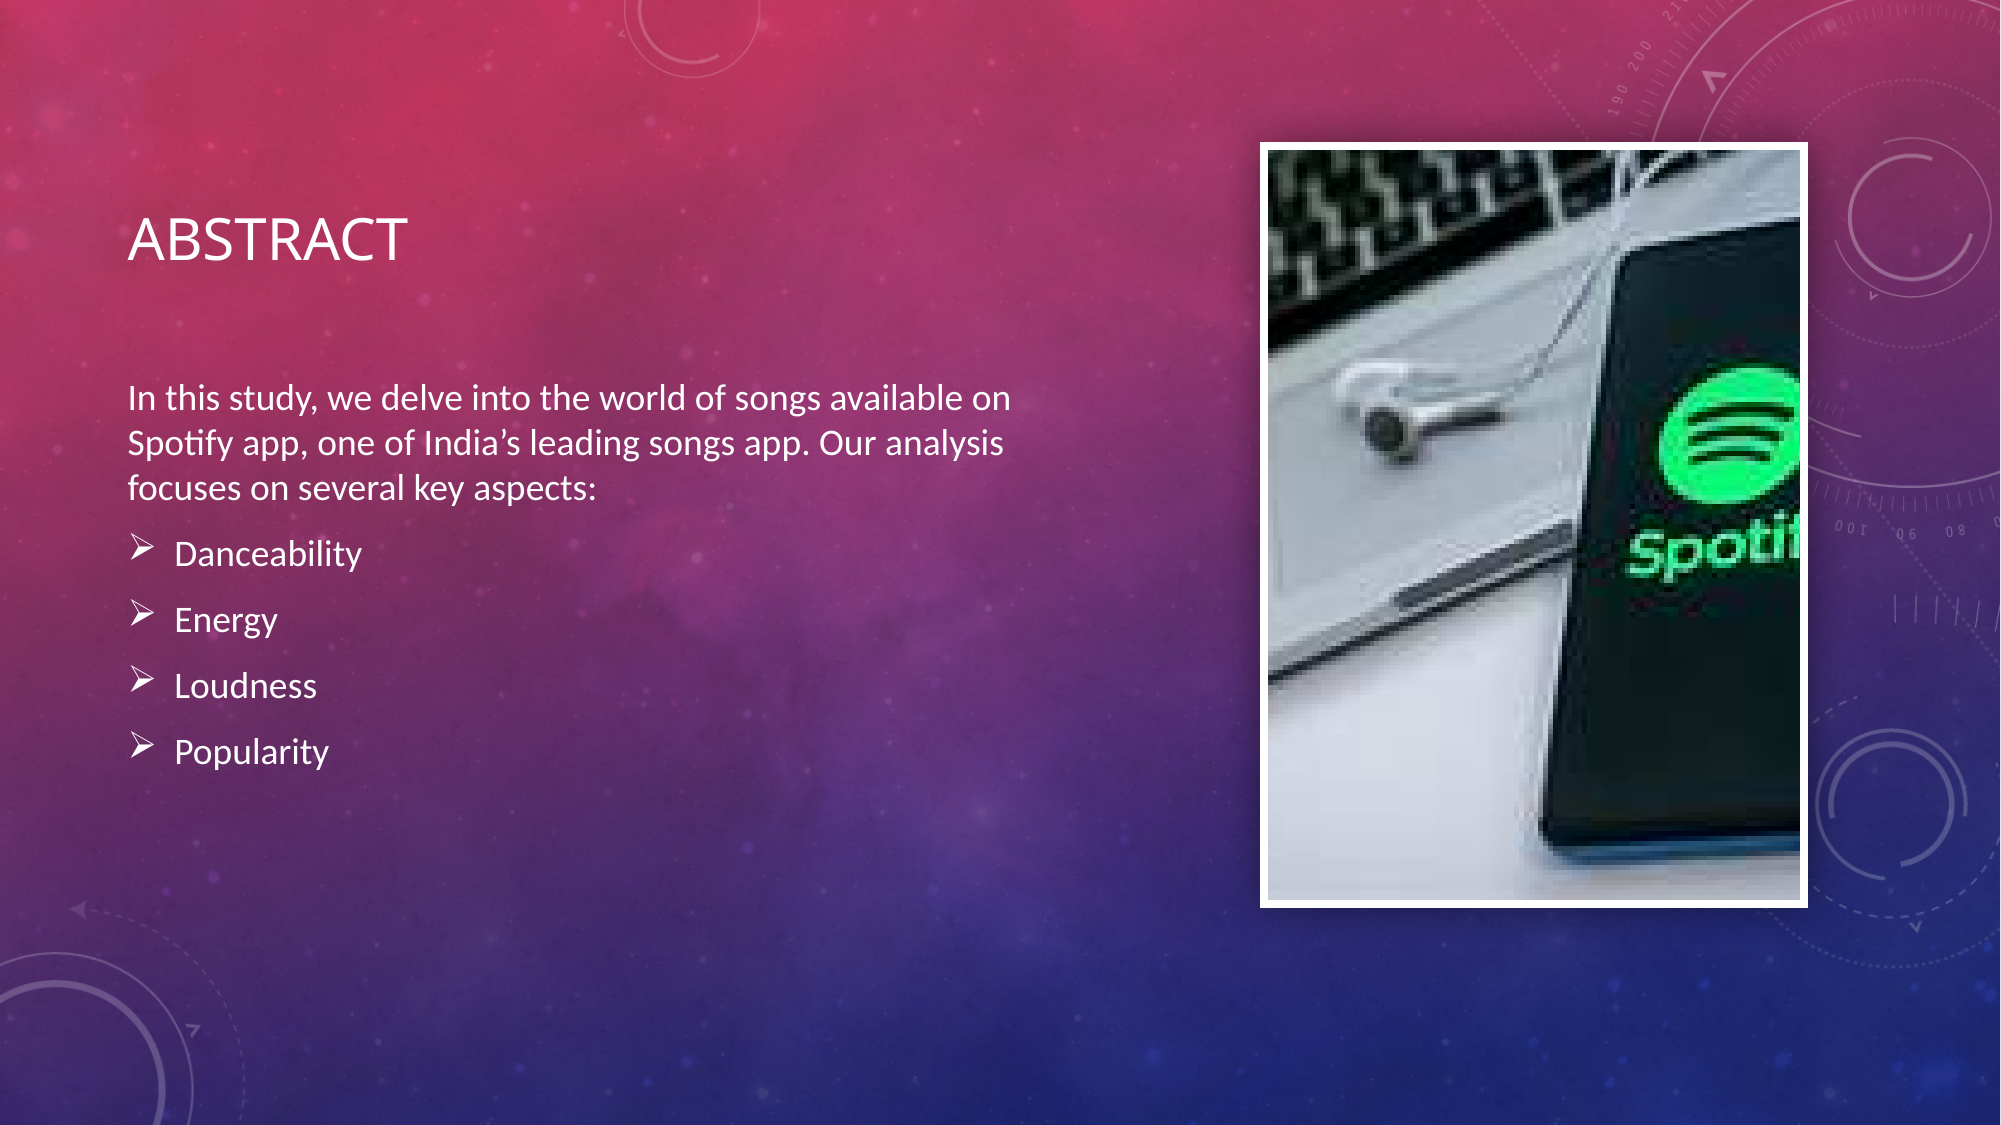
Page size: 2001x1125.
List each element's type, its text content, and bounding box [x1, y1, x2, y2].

title ABSTRACT [112, 149, 1124, 280]
picture [0, 0, 2001, 1125]
list In this study, we delve into the world of songs available on Spotify app, one of India’s leading songs app. Our analysis focuses on several key aspects: Danceability Energy Loudness Popularity [112, 299, 1124, 918]
